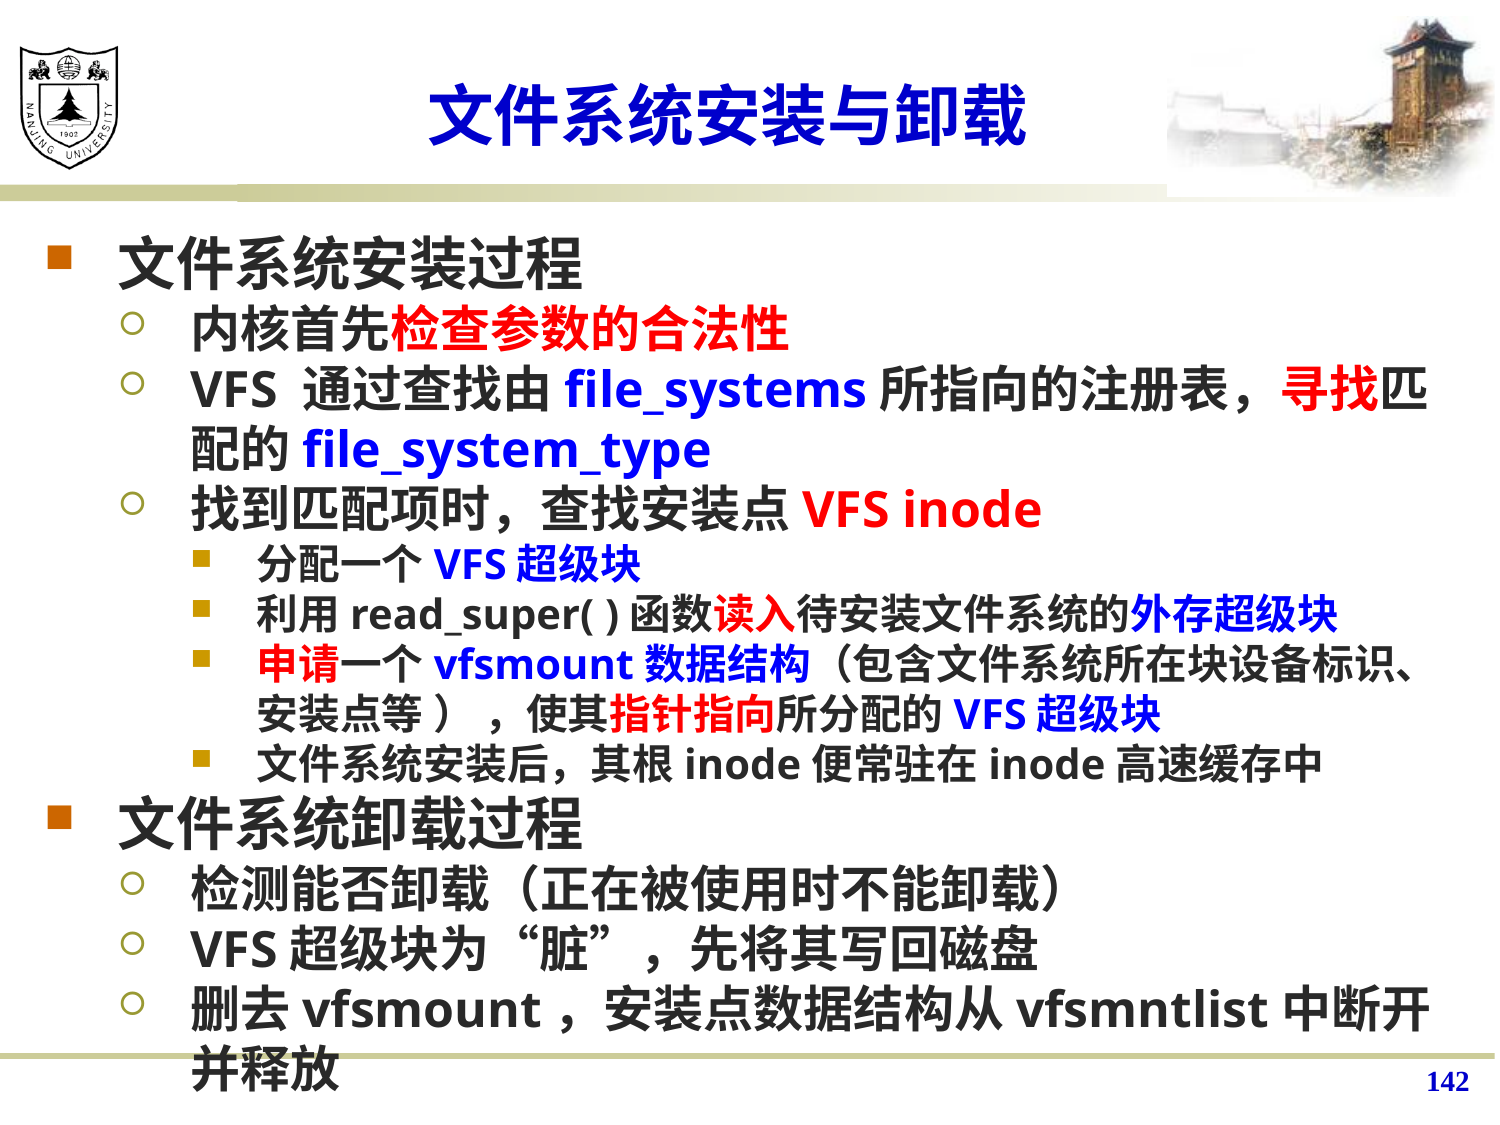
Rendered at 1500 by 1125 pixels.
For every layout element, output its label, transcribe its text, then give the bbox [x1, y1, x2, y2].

picture [0, 1053, 1495, 1059]
slide_number 142 [1399, 1054, 1496, 1125]
picture [14, 42, 124, 173]
list 文件系统安装过程 内核首先检查参数的合法性 VFS 通过查找由file_systems所指向的注册表，寻找匹配的file_system_type 找到匹配项时，查找安装点VFS inode 分配一个VFS超级块 利用read_super( )函数读入待安装文件系统的外存超级块 申请一个vfsmount数据结构（包含文件系统所在块设备标识、安装点等 ） ，使其指针指向所分配的VFS超级块 文件系统安装后，其根inode便常驻在inode高速缓存中 文件系统卸载过程 检测能否卸载（正在被使用时不能卸载） VFS超级块为“脏”，先将其写回磁盘 删去vfsmount，安装点数据结构从vfsmntlist中断开并释放 [29, 219, 1483, 1035]
title 文件系统安装与卸载 [123, 66, 1331, 161]
picture [1167, 16, 1495, 197]
